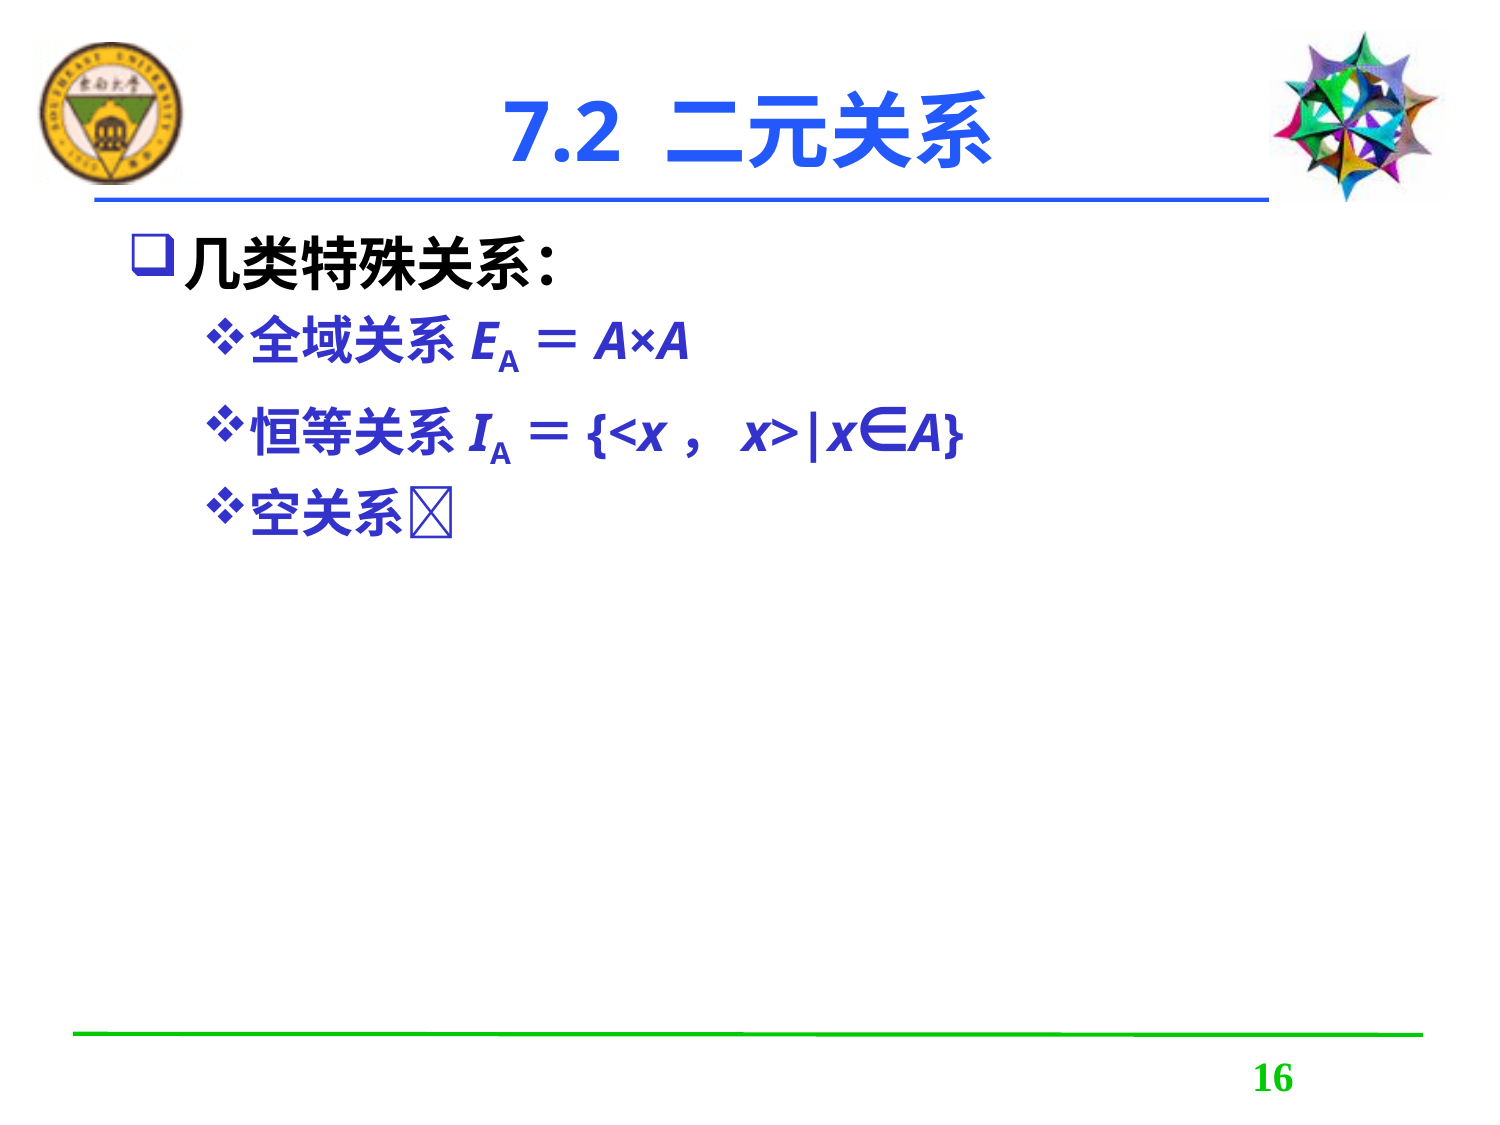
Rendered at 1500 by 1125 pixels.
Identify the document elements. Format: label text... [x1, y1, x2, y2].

text_box 几类特殊关系： 全域关系EA＝A×A 恒等关系IA＝{<x，x>|x∈A} 空关系 [112, 219, 1388, 1024]
picture [29, 42, 207, 185]
picture [1269, 30, 1451, 202]
title 7.2 二元关系 [111, 77, 1388, 179]
